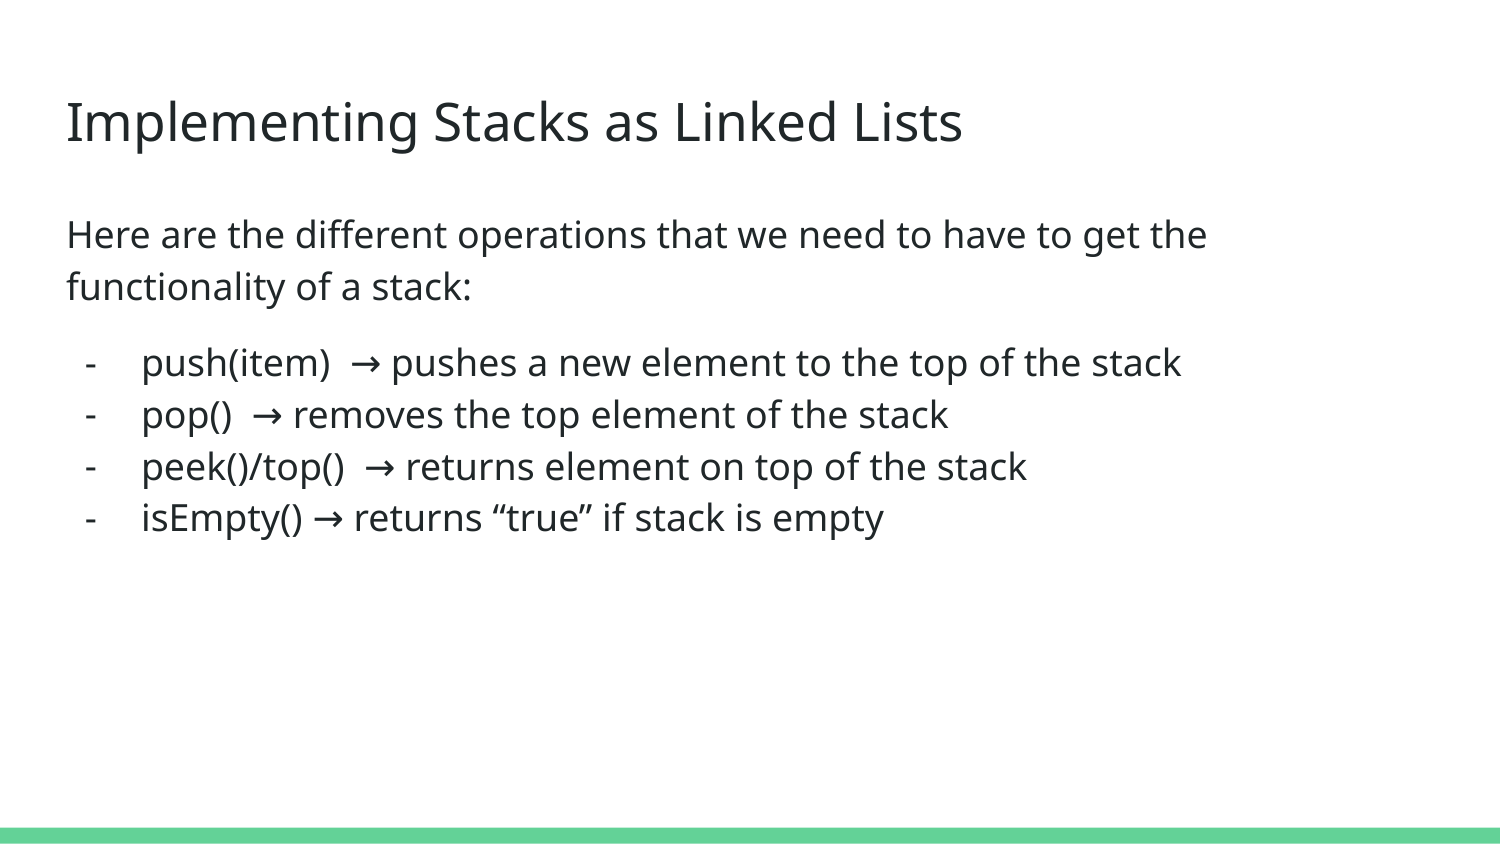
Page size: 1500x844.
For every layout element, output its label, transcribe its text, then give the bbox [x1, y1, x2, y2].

title Implementing Stacks as Linked Lists [51, 72, 1449, 167]
list Here are the different operations that we need to have to get the functionality of a stack: push(item) → pushes a new element to the top of the stack pop() → removes the top element of the stack peek()/top() → returns element on top of the stack isEmpty() → returns “true” if stack is empty [51, 189, 1449, 799]
